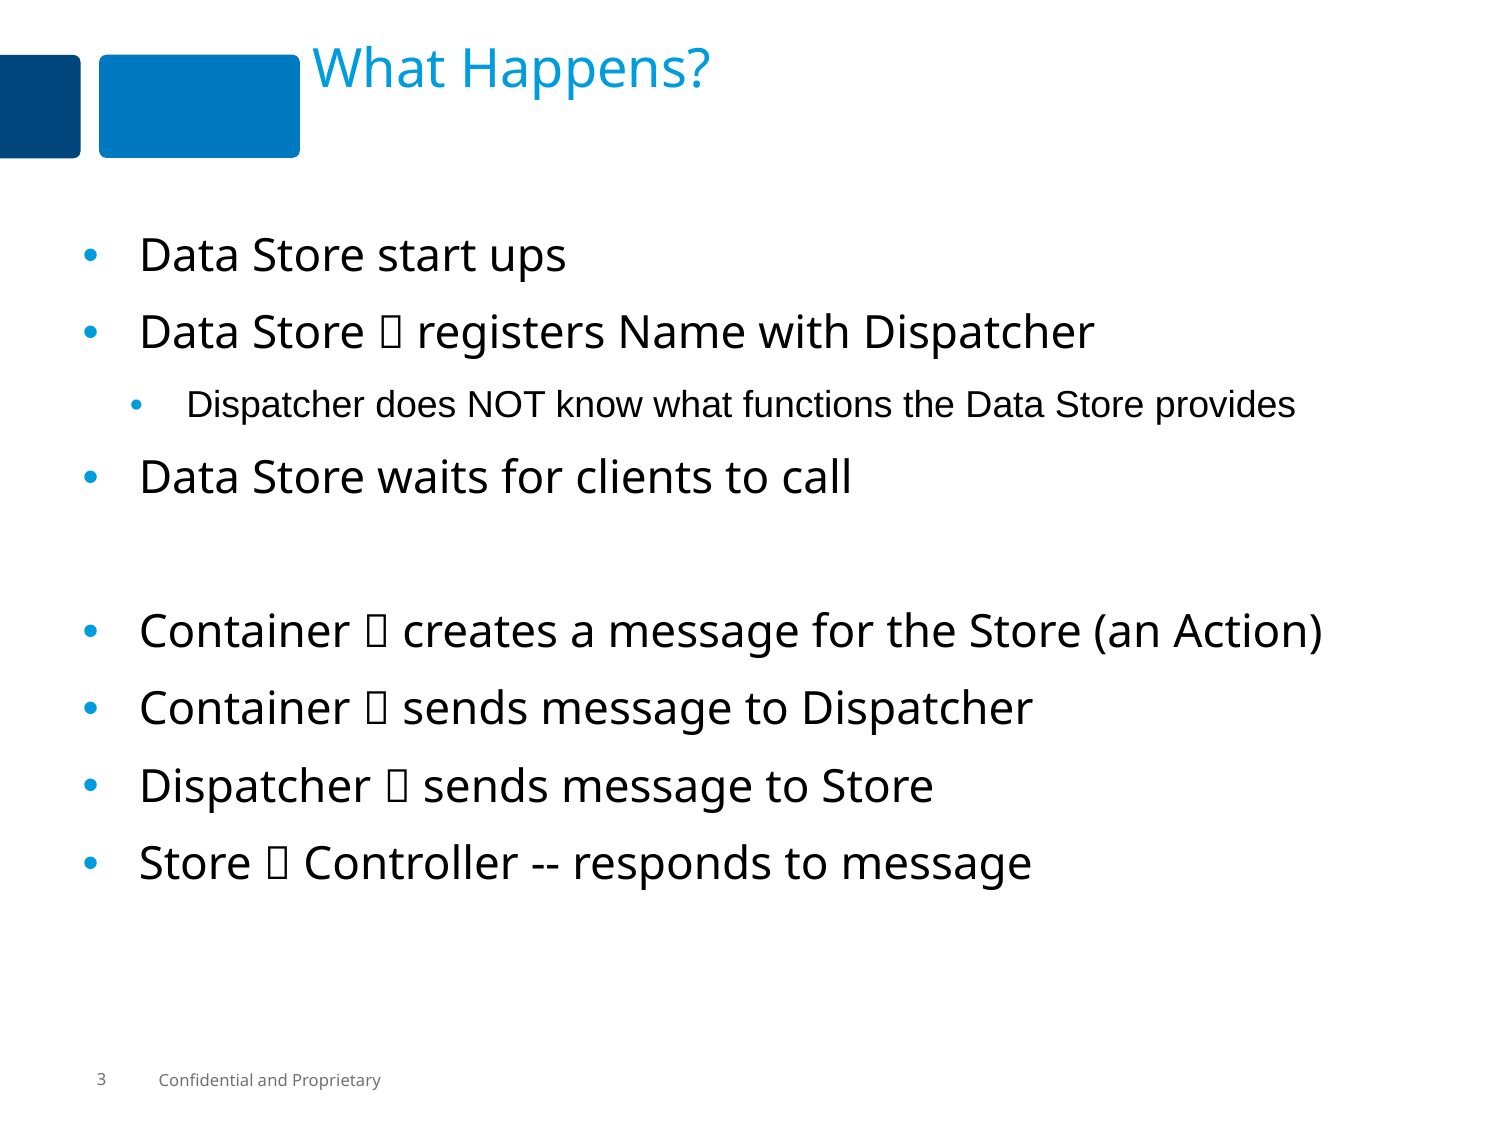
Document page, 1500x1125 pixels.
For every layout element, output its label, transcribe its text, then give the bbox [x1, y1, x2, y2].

list Data Store start ups Data Store  registers Name with Dispatcher Dispatcher does NOT know what functions the Data Store provides Data Store waits for clients to call Container  creates a message for the Store (an Action) Container  sends message to Dispatcher Dispatcher  sends message to Store Store  Controller -- responds to message [82, 221, 1413, 1013]
title What Happens? [312, 37, 1463, 175]
